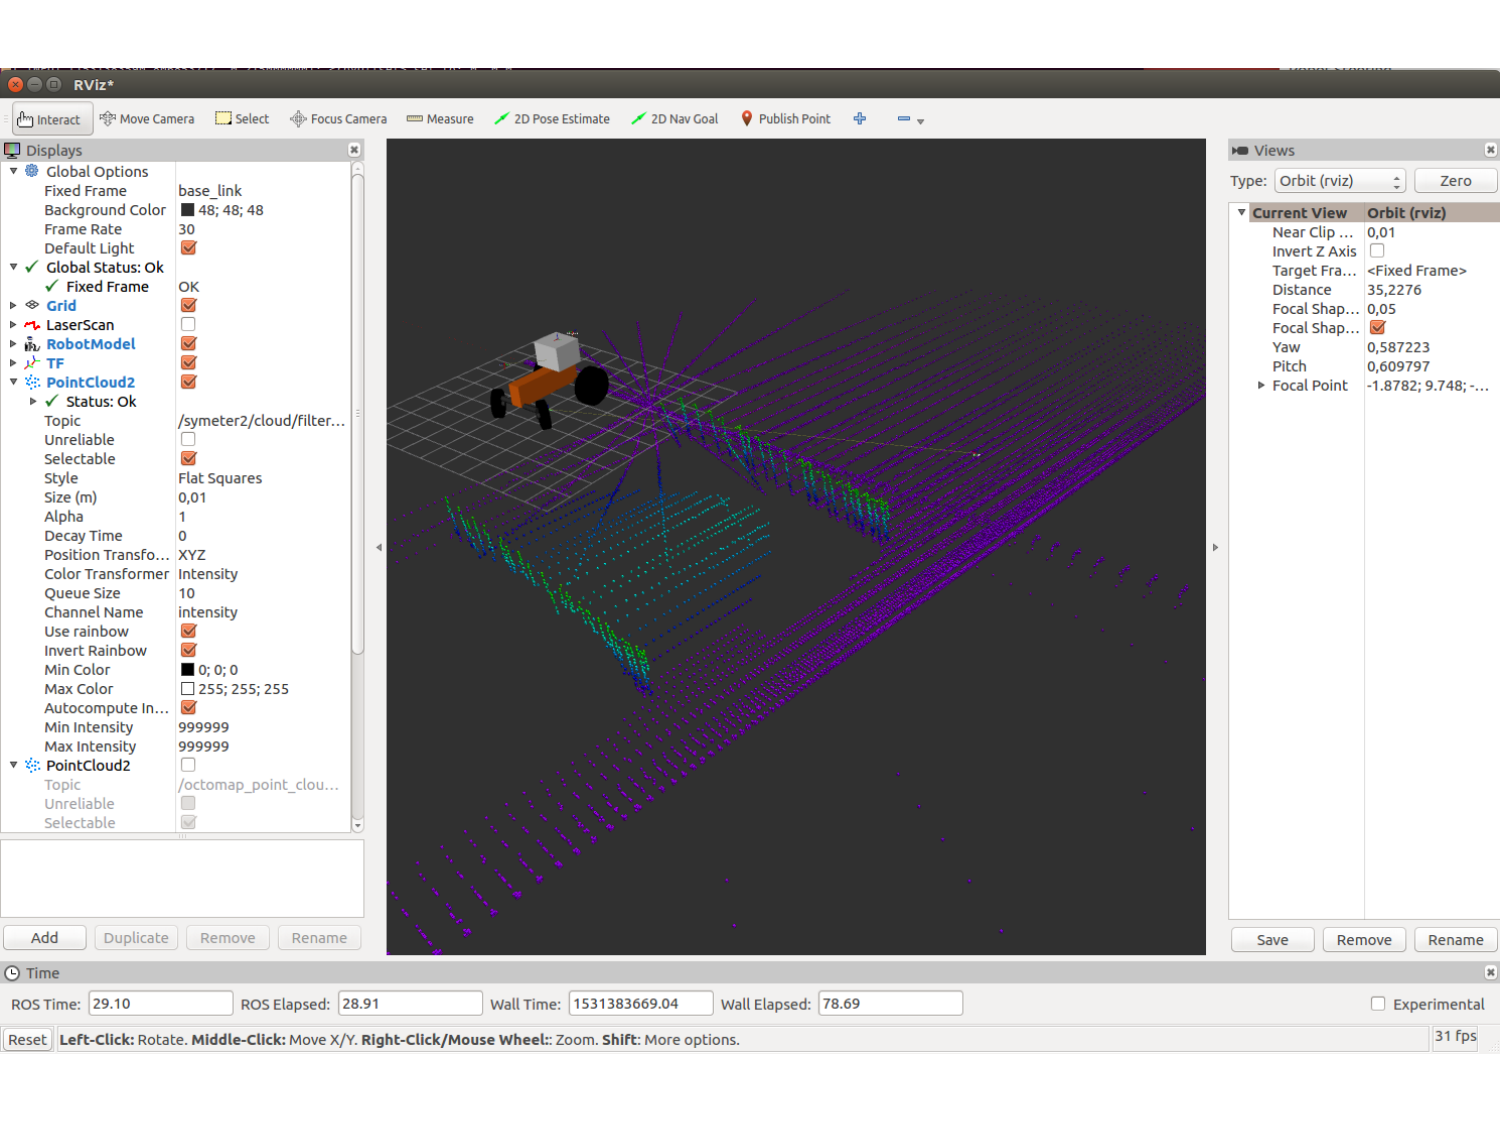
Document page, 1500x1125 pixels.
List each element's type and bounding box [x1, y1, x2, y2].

picture [0, 68, 1500, 1054]
